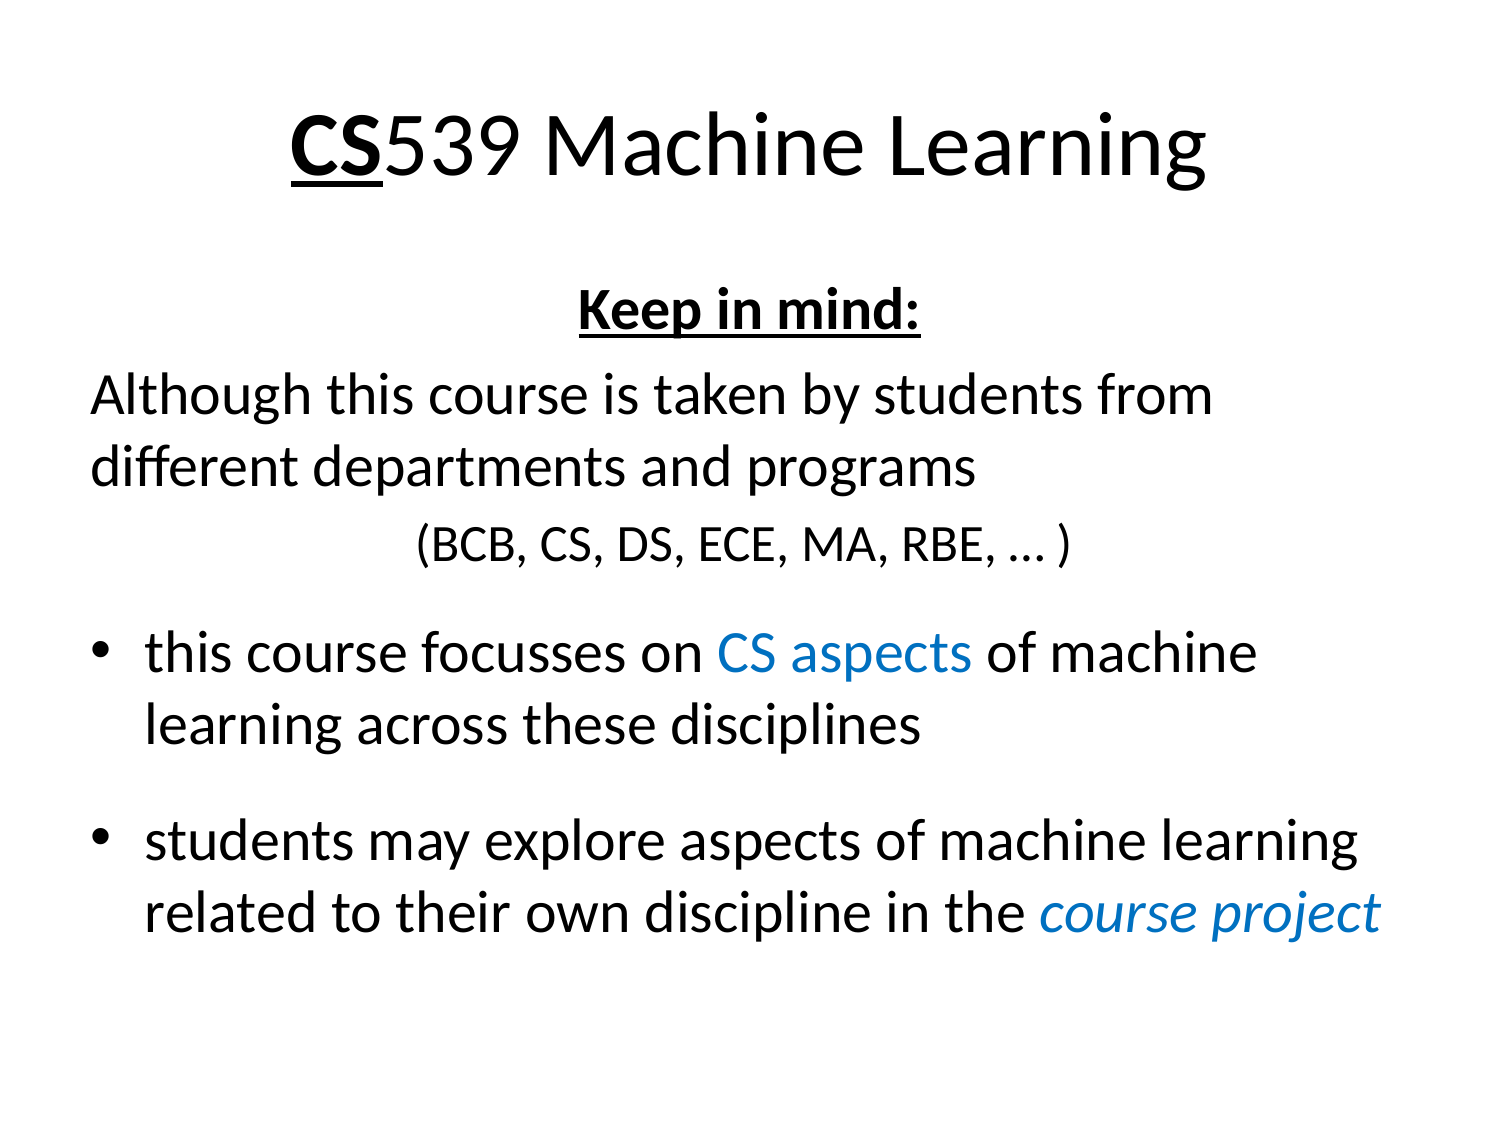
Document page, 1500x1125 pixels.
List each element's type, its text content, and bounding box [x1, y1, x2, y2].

title CS539 Machine Learning [75, 45, 1425, 233]
list Keep in mind: Although this course is taken by students from different departments and programs (BCB, CS, DS, ECE, MA, RBE, … ) this course focusses on CS aspects of machine learning across these disciplines students may explore aspects of machine learning related to their own discipline in the course project [75, 262, 1425, 1005]
